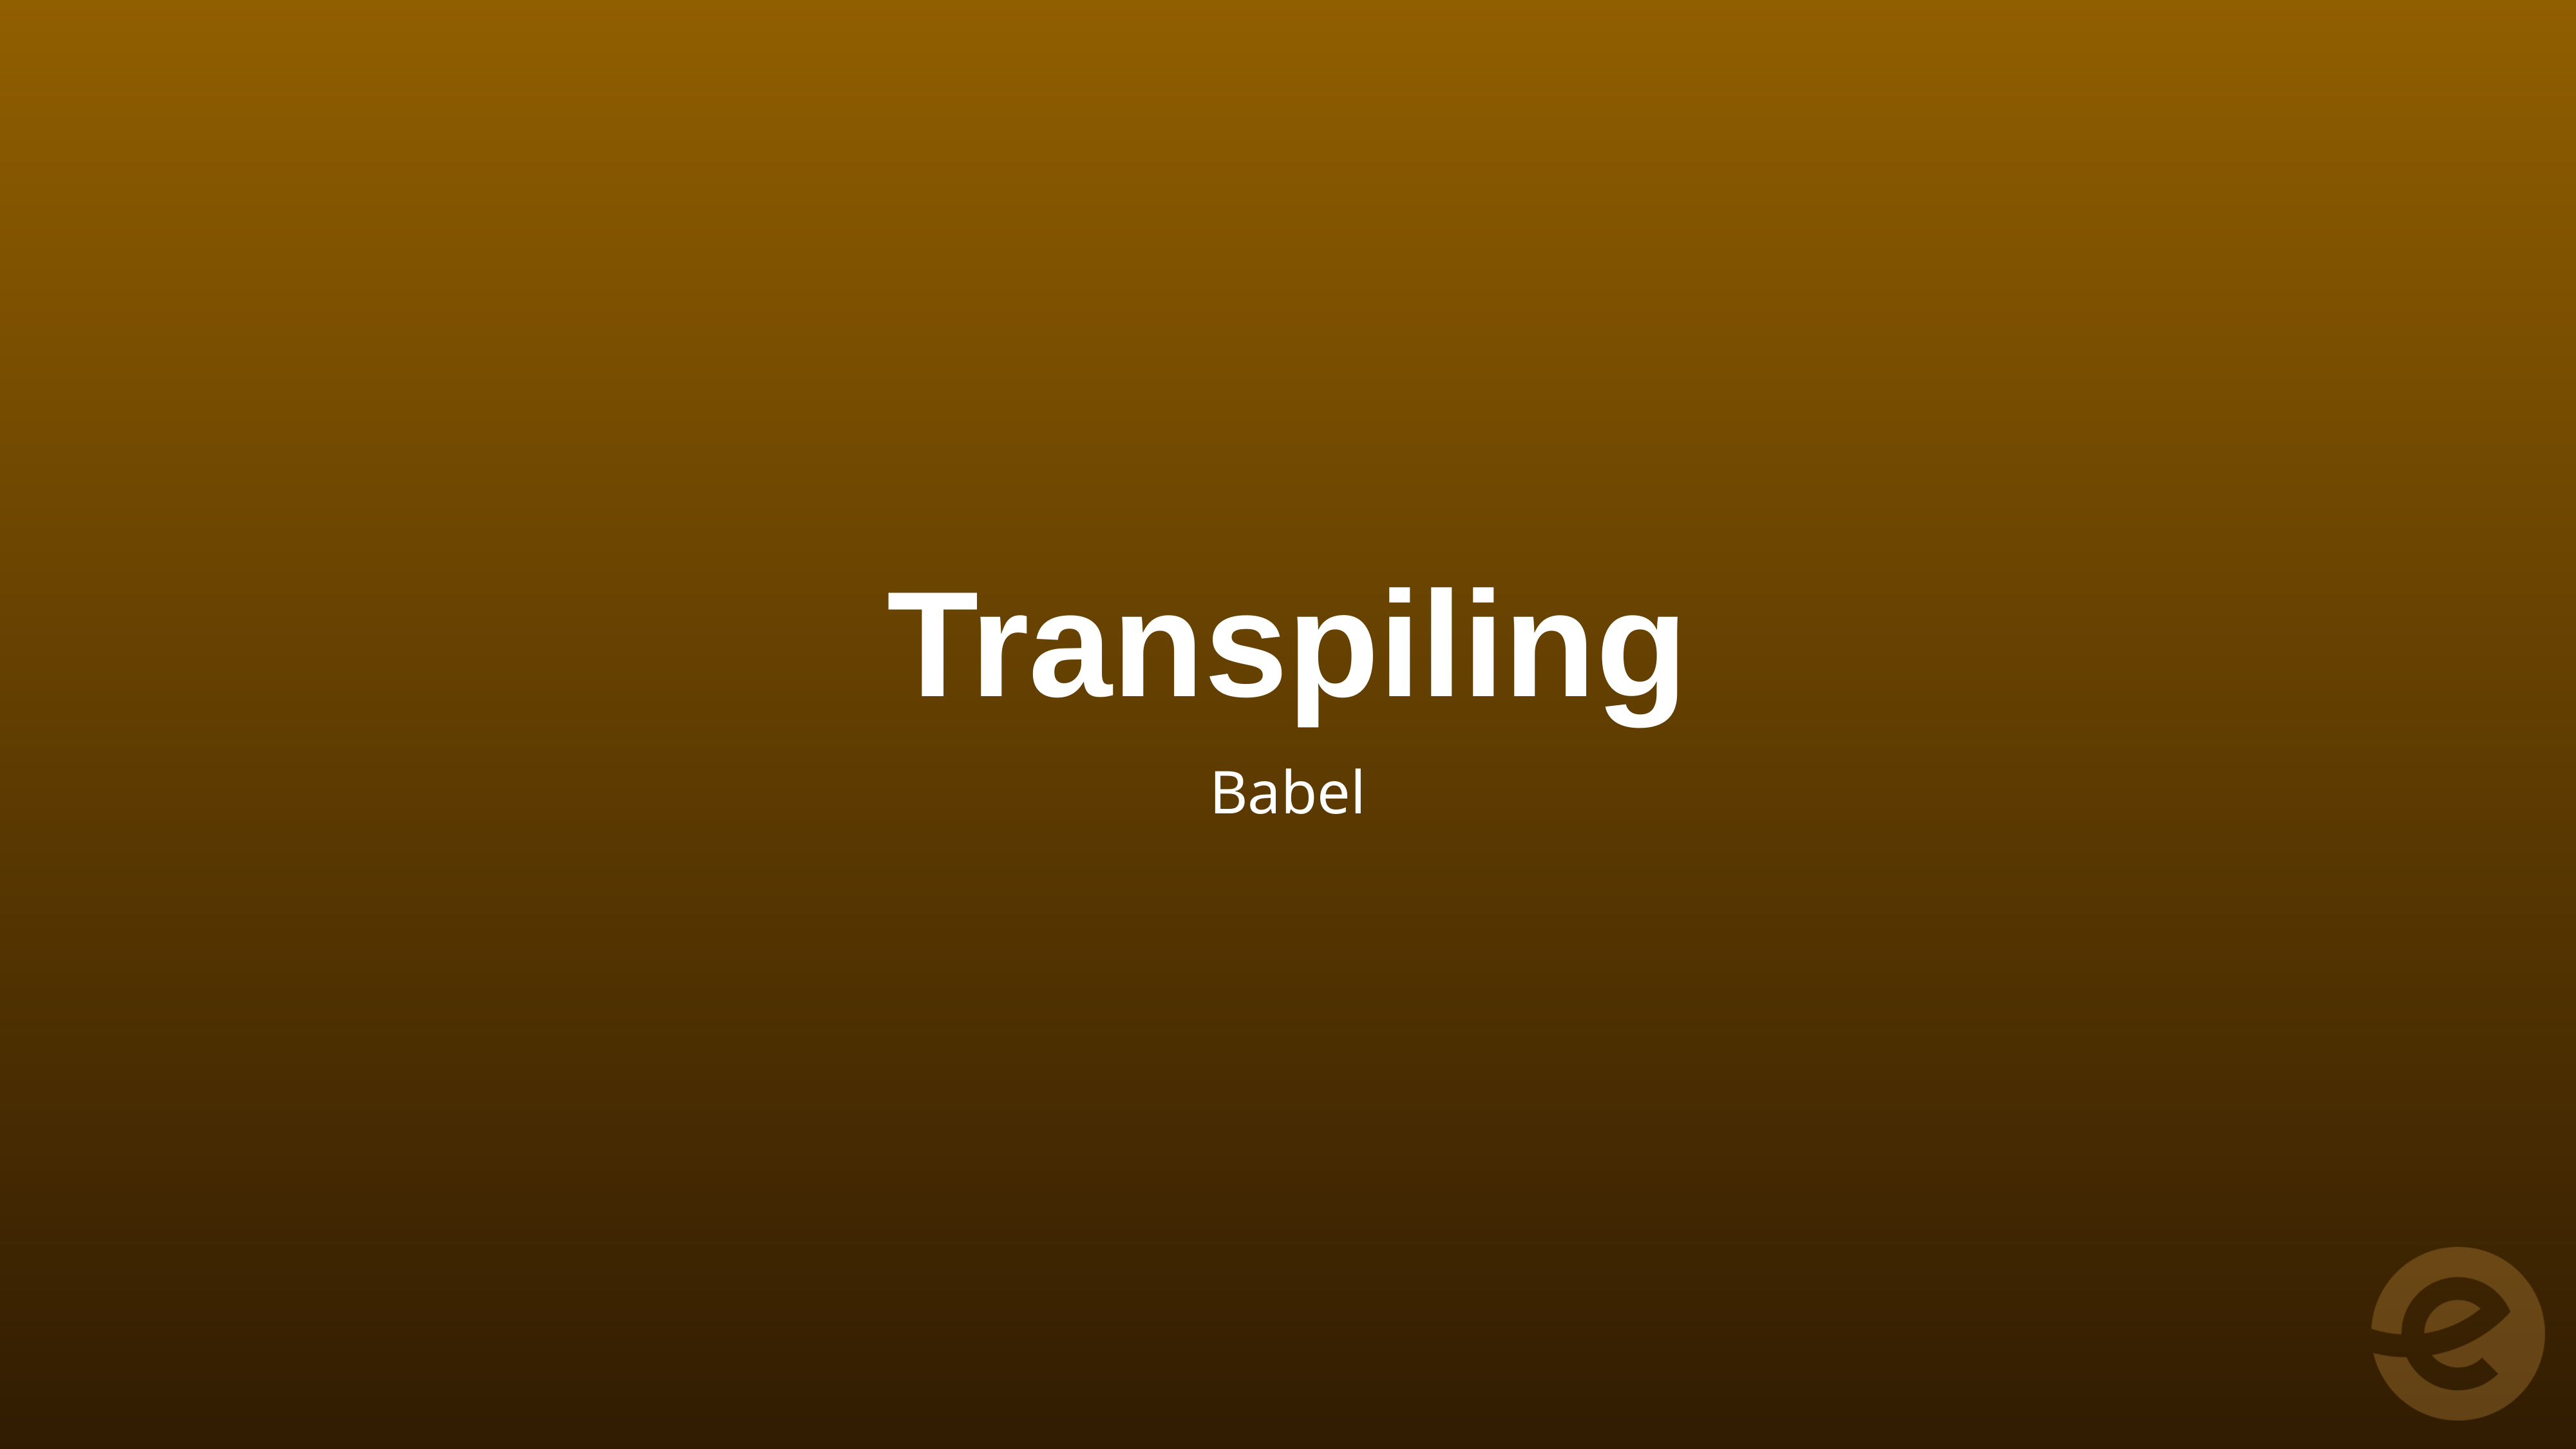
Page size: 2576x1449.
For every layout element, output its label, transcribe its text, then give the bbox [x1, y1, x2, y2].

subtitle Babel [510, 746, 2066, 916]
title Transpiling [422, 243, 2154, 735]
picture [2371, 1247, 2546, 1421]
